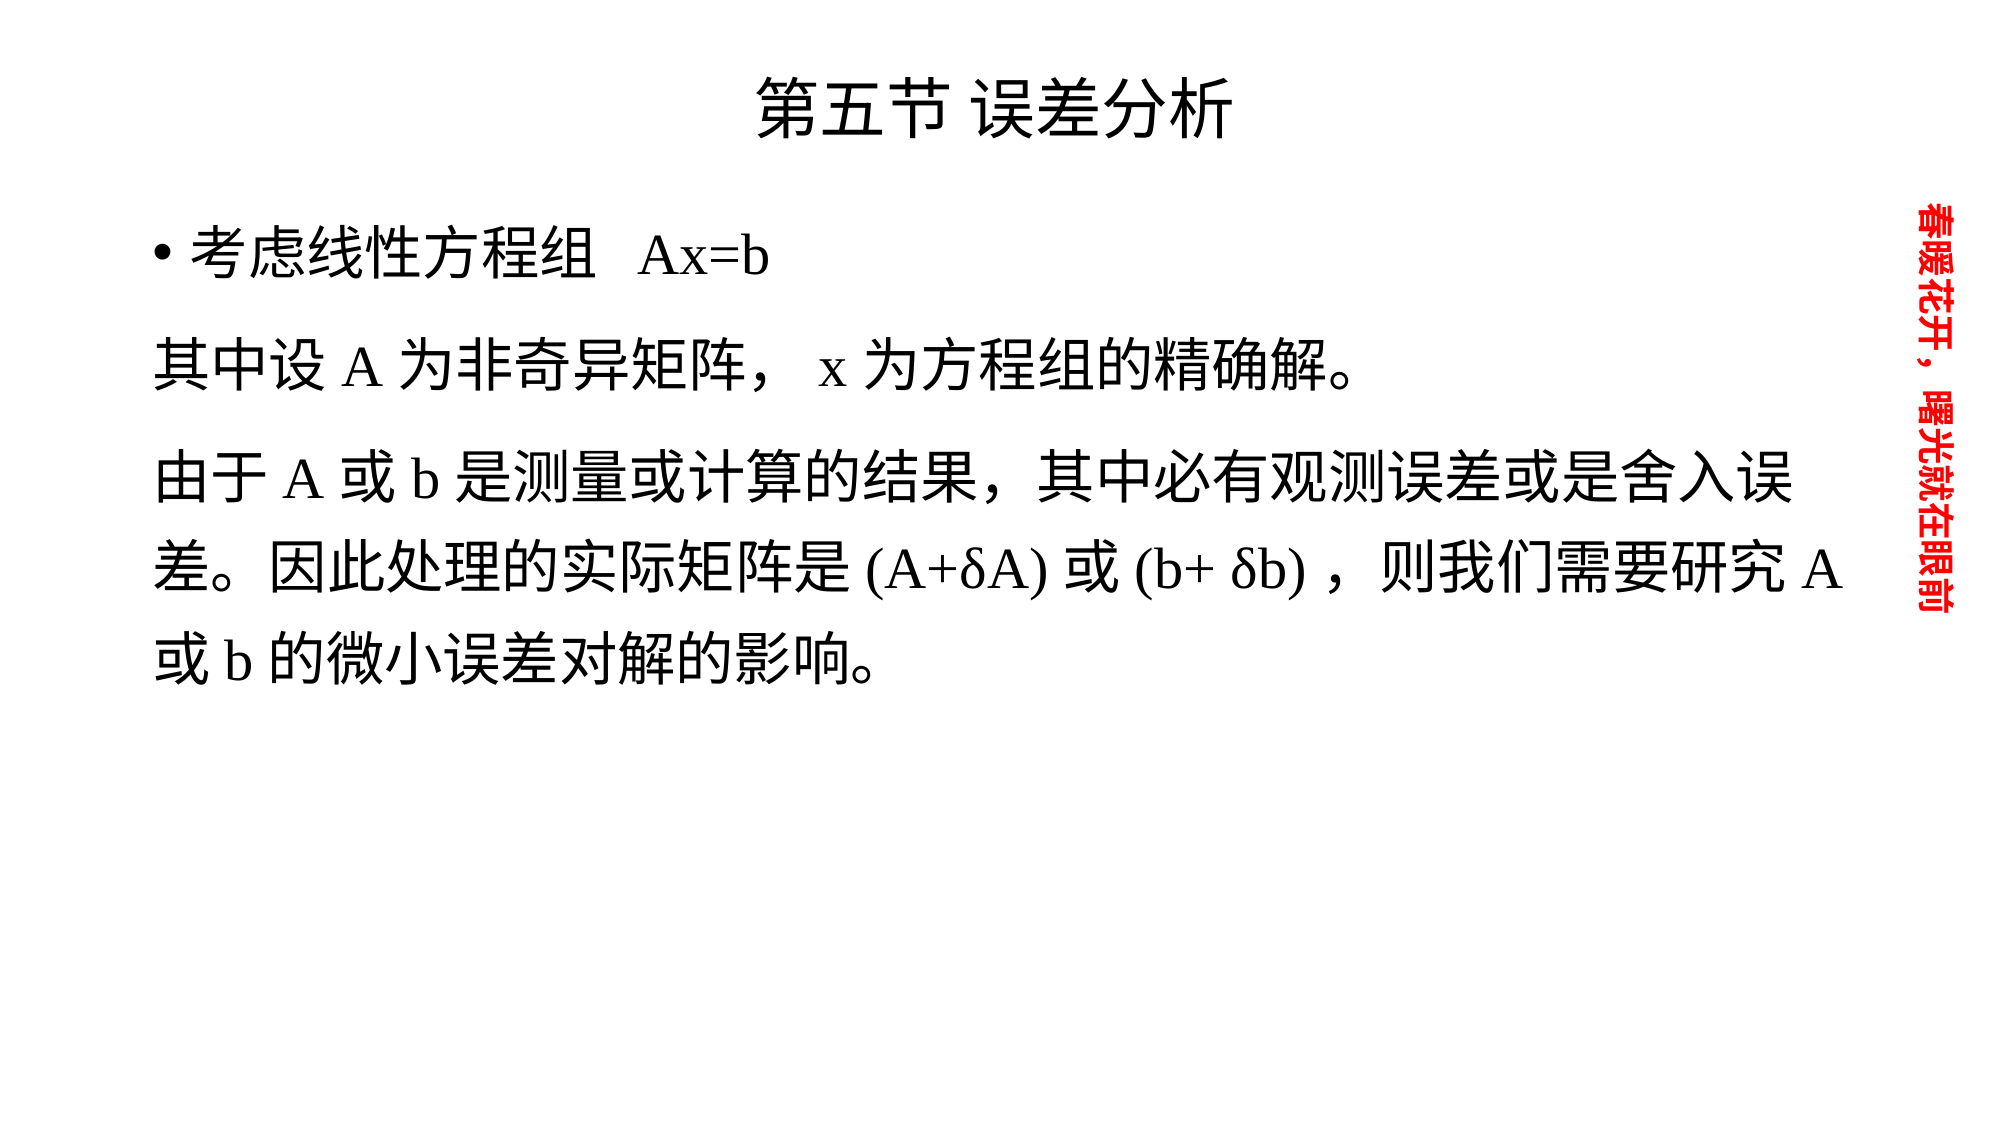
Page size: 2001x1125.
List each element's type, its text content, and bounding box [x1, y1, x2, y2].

list 考虑线性方程组 Ax=b 其中设A为非奇异矩阵，x为方程组的精确解。 由于A或b是测量或计算的结果，其中必有观测误差或是舍入误差。因此处理的实际矩阵是(A+δA)或(b+ δb)，则我们需要研究A或b的微小误差对解的影响。 [137, 187, 1863, 1014]
title 第五节 误差分析 [131, 59, 1857, 165]
